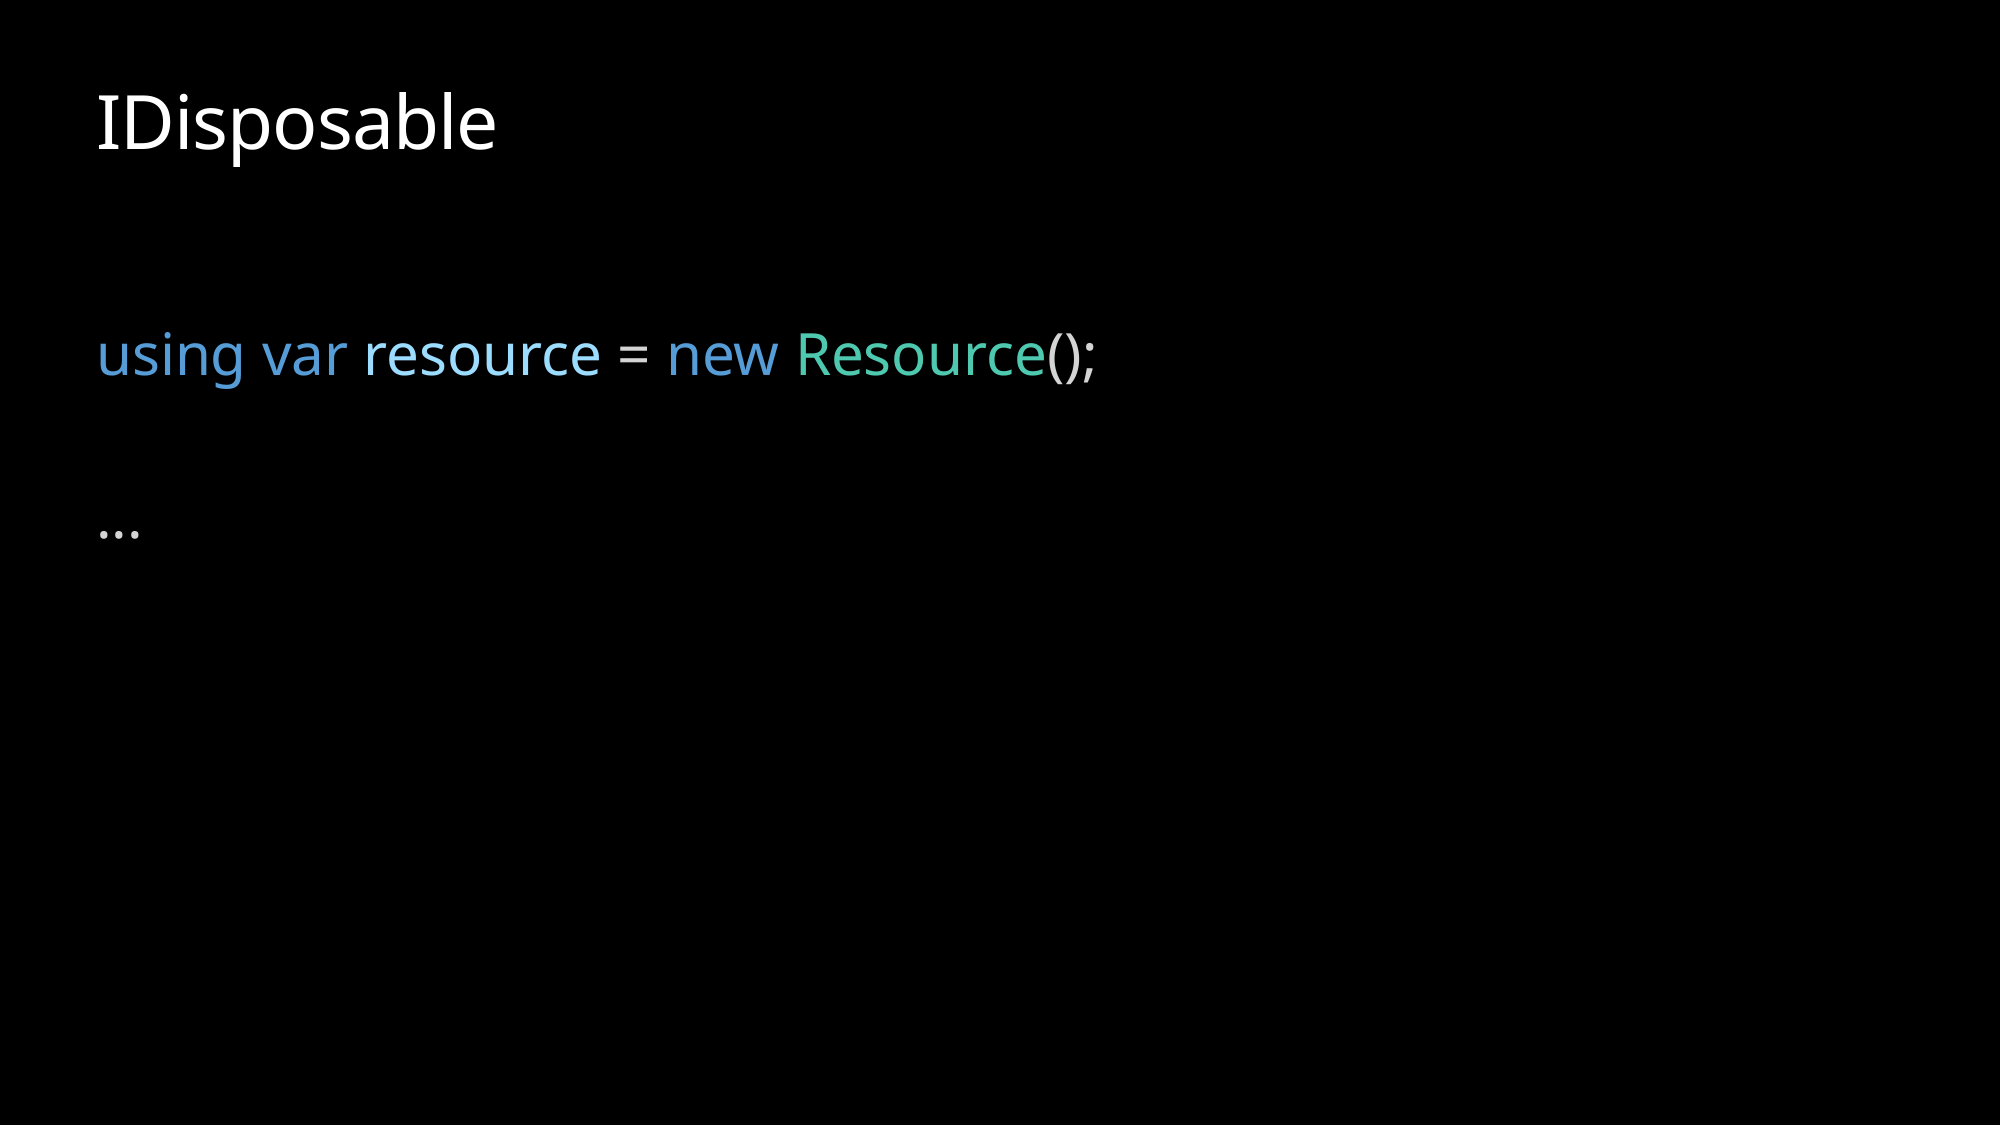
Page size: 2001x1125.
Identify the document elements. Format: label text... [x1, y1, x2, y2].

title IDisposable [96, 75, 1904, 166]
list using var resource = new Resource(); ... [96, 235, 1904, 646]
